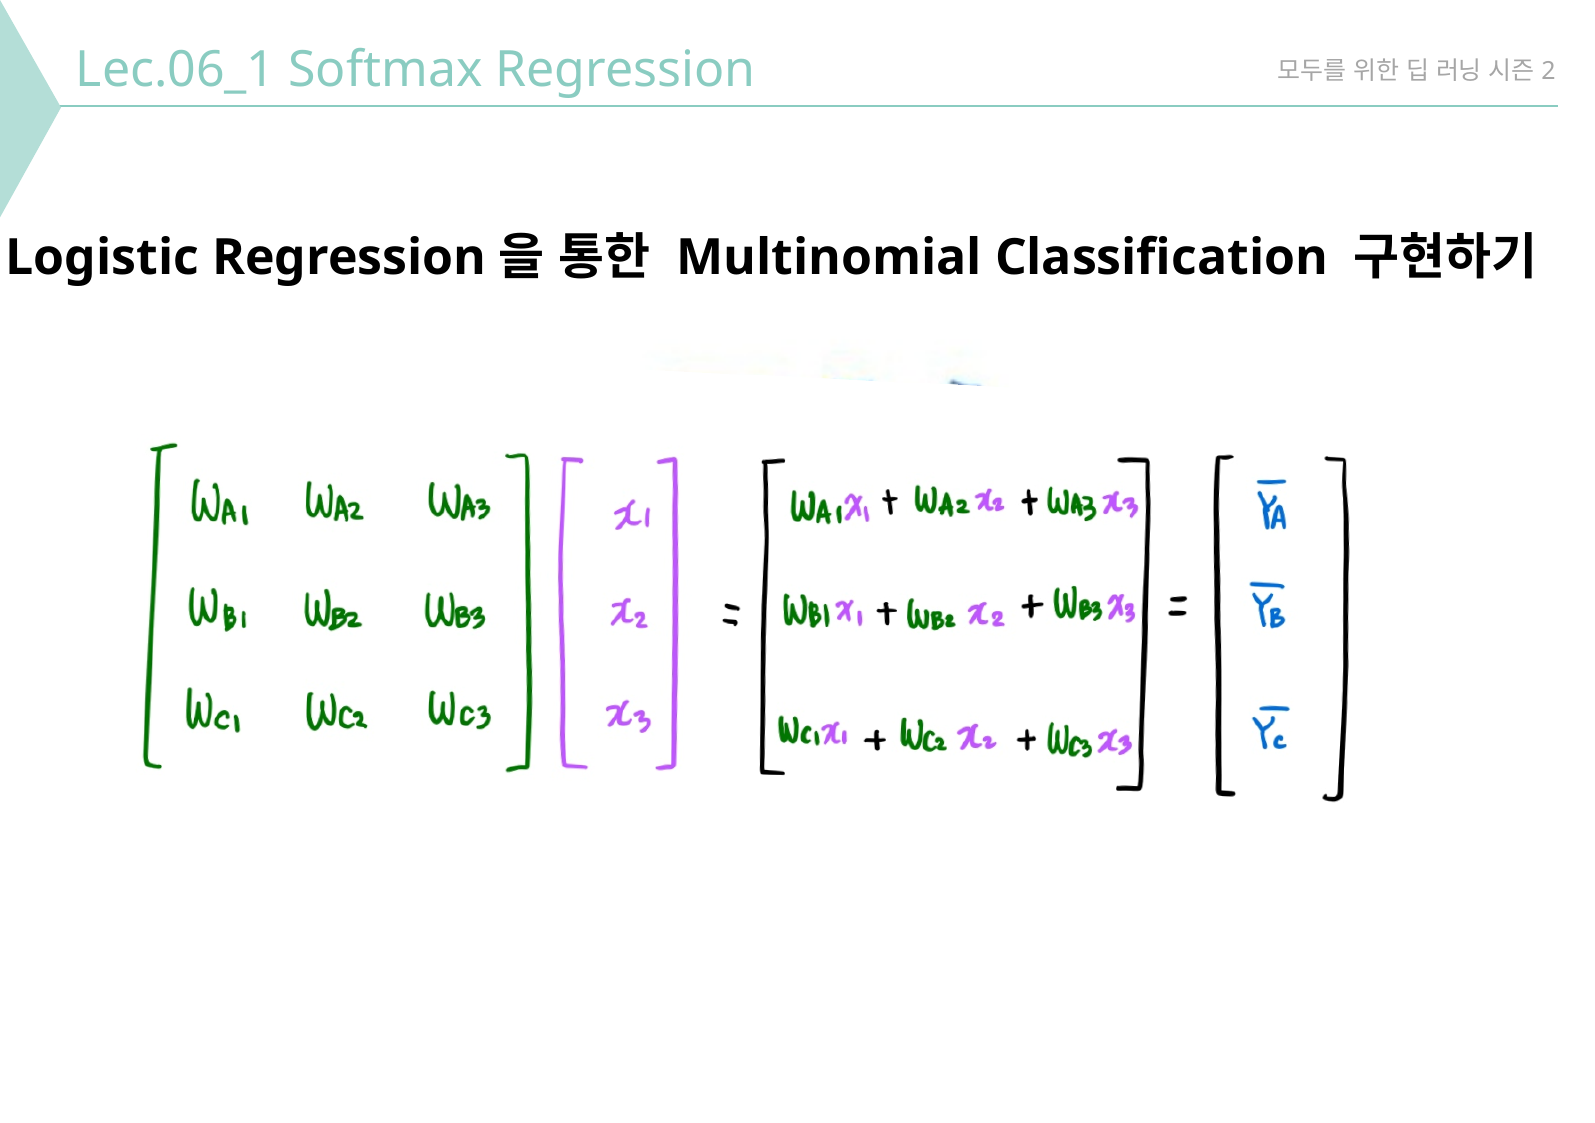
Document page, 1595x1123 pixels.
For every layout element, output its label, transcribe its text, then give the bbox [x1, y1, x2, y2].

text_box 모두를 위한 딥 러닝 시즌2 [944, 47, 1571, 93]
text_box [0, 0, 63, 217]
picture [74, 305, 1480, 905]
text_box Lec.06_1 Softmax Regression [61, 28, 829, 104]
text_box Logistic Regression을 통한 Multinomial Classification 구현하기 [0, 217, 1553, 293]
